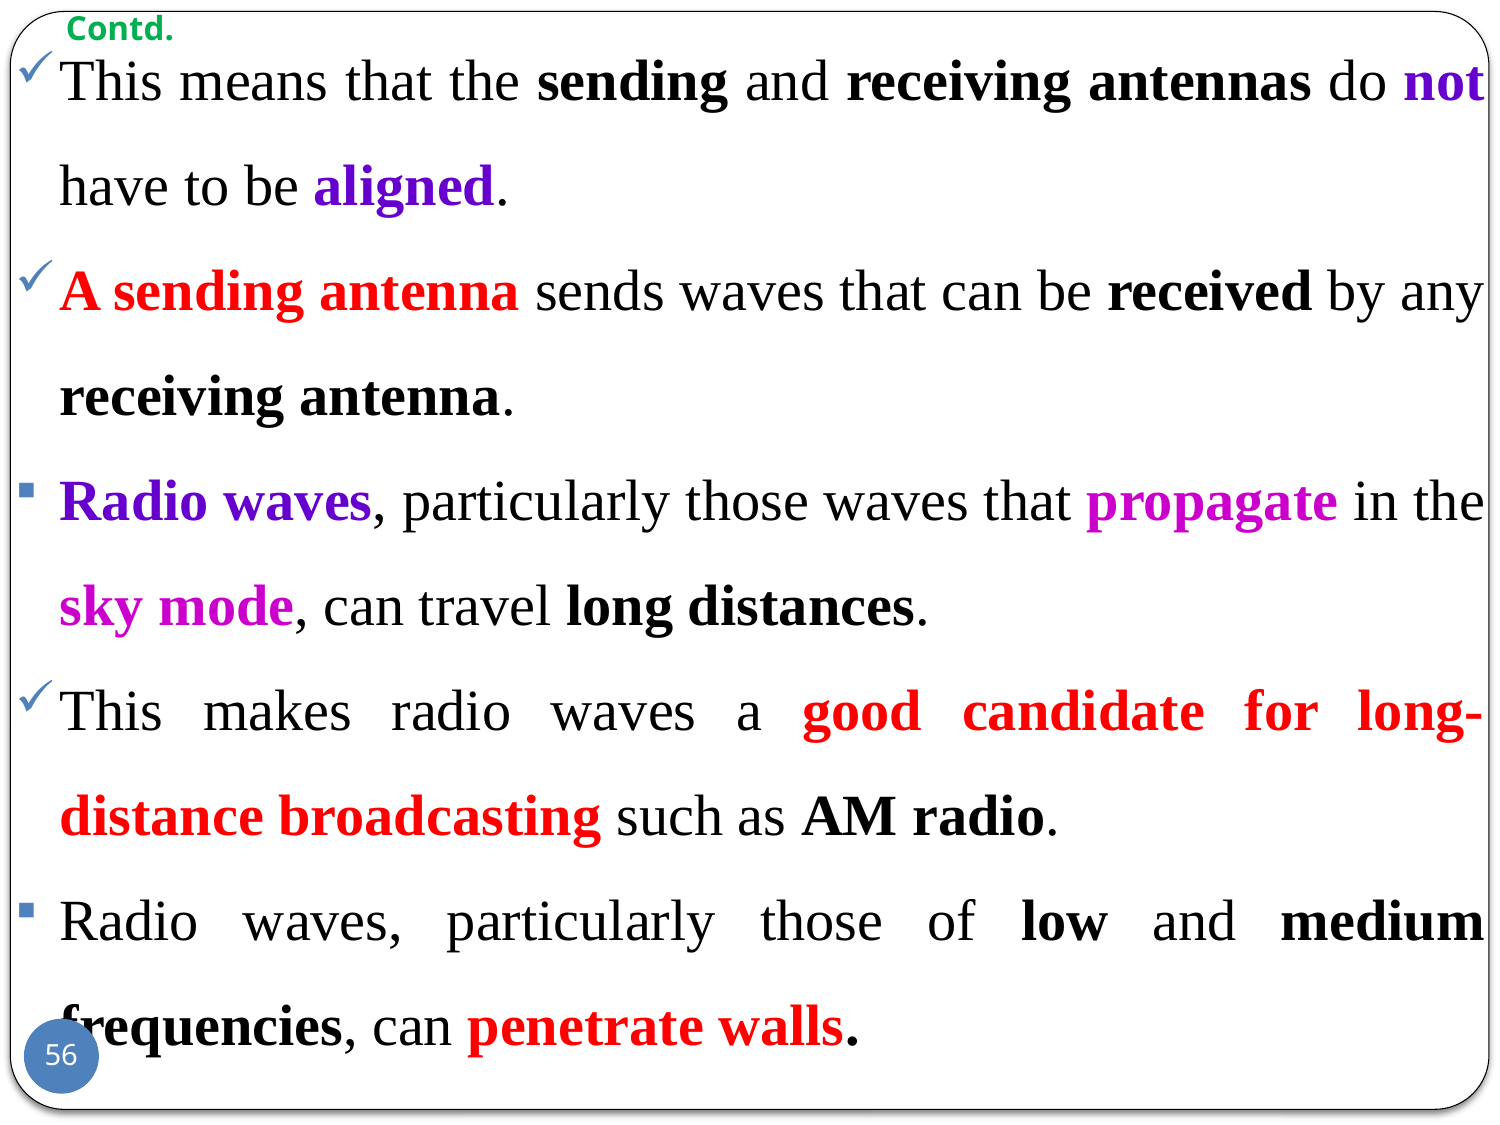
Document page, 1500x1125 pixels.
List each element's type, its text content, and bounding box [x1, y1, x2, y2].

slide_number 56 [23, 1018, 99, 1094]
list This means that the sending and receiving antennas do not have to be aligned. A sending antenna sends waves that can be received by any receiving antenna. Radio waves, particularly those waves that propagate in the sky mode, can travel long distances. This makes radio waves a good candidate for long-distance broadcasting such as AM radio. Radio waves, particularly those of low and medium frequencies, can penetrate walls. [0, 0, 1500, 1125]
